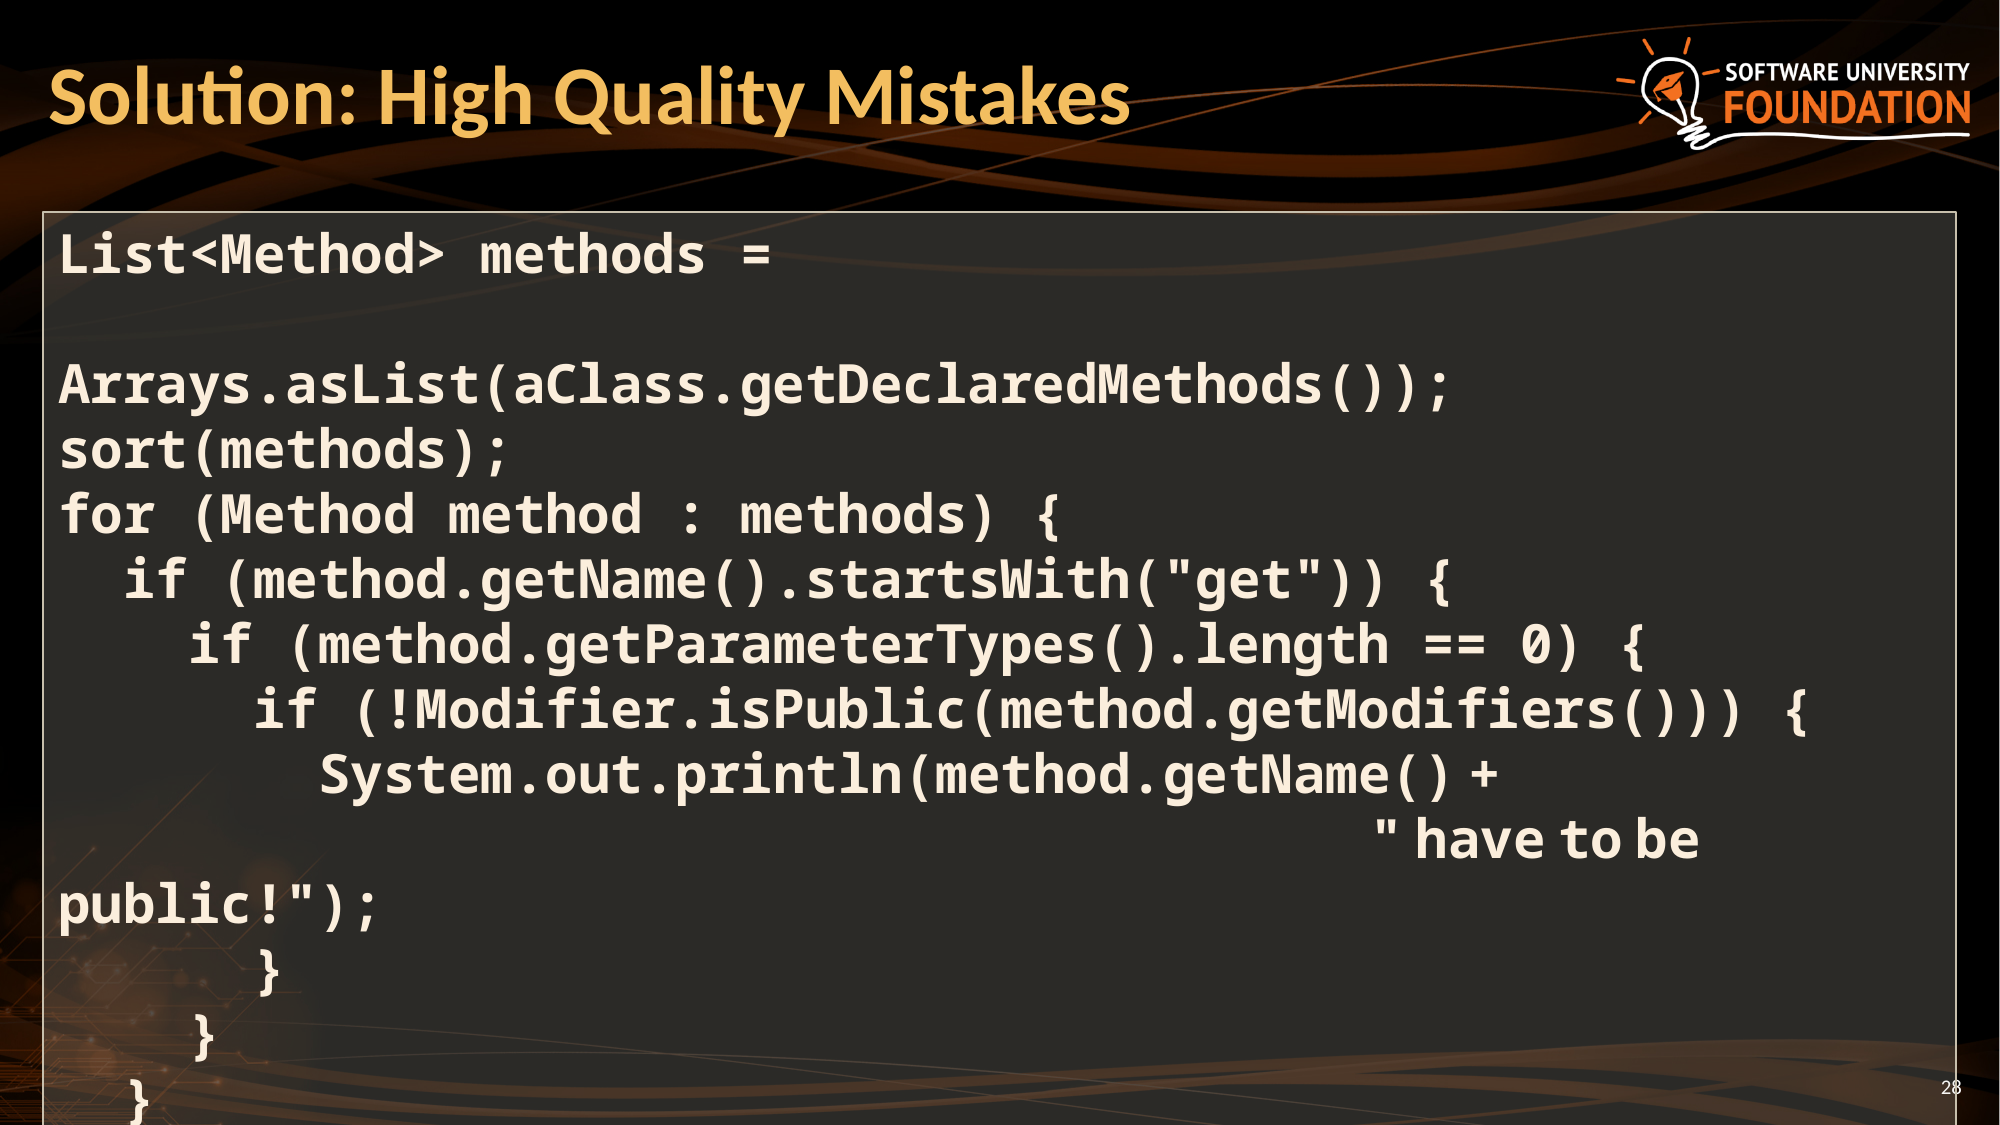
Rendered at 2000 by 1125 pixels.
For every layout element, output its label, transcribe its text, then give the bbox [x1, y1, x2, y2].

text_box List<Method> methods = Arrays.asList(aClass.getDeclaredMethods()); sort(methods); for (Method method : methods) { if (method.getName().startsWith("get")) { if (method.getParameterTypes().length == 0) { if (!Modifier.isPublic(method.getModifiers())) { System.out.println(method.getName() + " have to be public!"); } } } } //TODO: same for setters [43, 212, 1956, 1125]
picture [0, 0, 2000, 1125]
title Solution: High Quality Mistakes [30, 6, 1602, 189]
slide_number 28 [1956, 1070, 1968, 1103]
